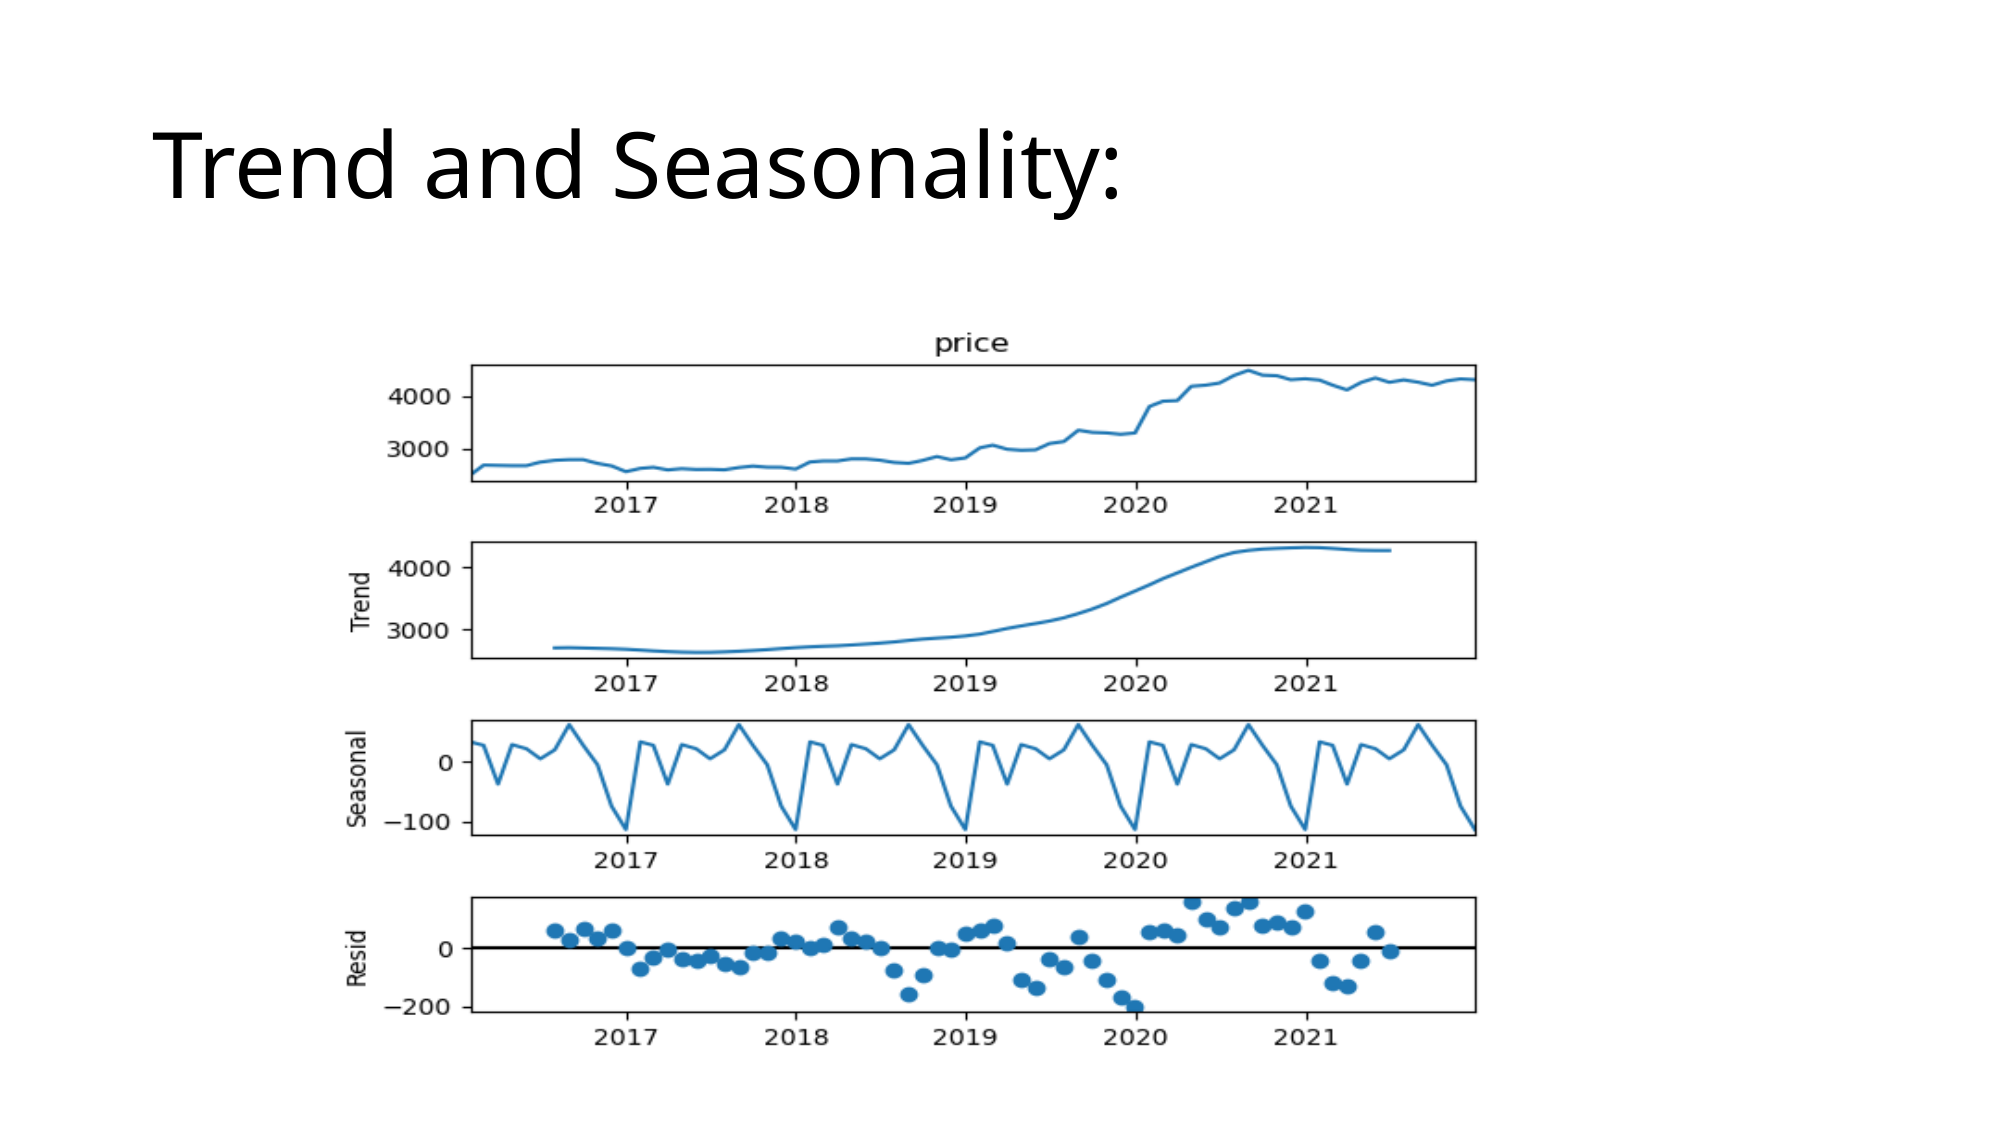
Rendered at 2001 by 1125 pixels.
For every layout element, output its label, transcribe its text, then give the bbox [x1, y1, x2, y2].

title Trend and Seasonality: [137, 59, 1863, 278]
picture [327, 317, 1492, 1066]
